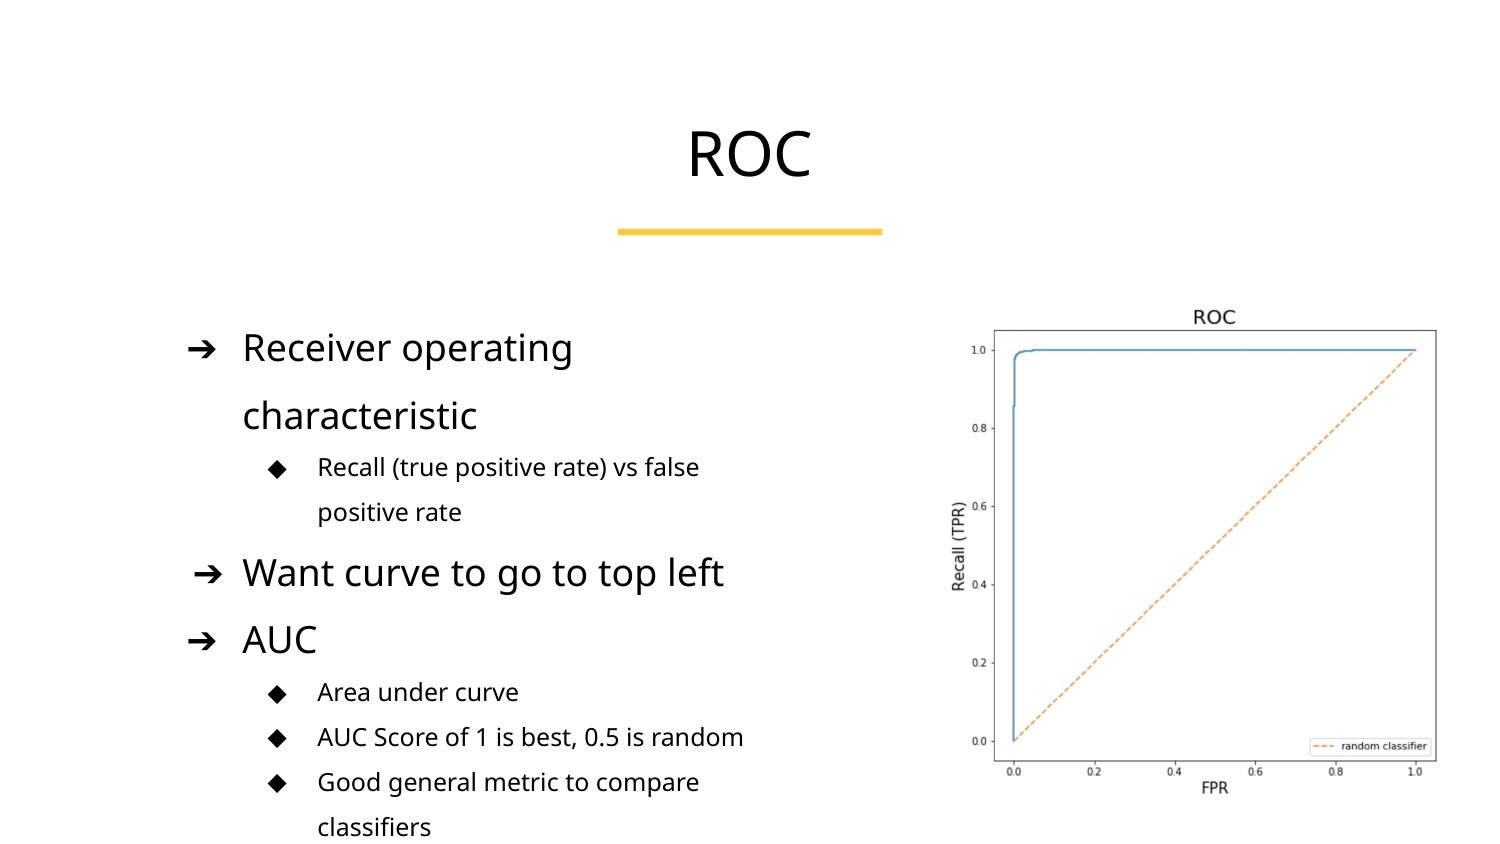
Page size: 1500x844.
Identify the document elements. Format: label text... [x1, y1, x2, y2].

text_box [617, 228, 883, 236]
text_box ROC [0, 99, 1500, 198]
picture [945, 303, 1445, 798]
text_box Receiver operating characteristic Recall (true positive rate) vs false positive rate Want curve to go to top left AUC Area under curve AUC Score of 1 is best, 0.5 is random Good general metric to compare classifiers [152, 286, 807, 786]
